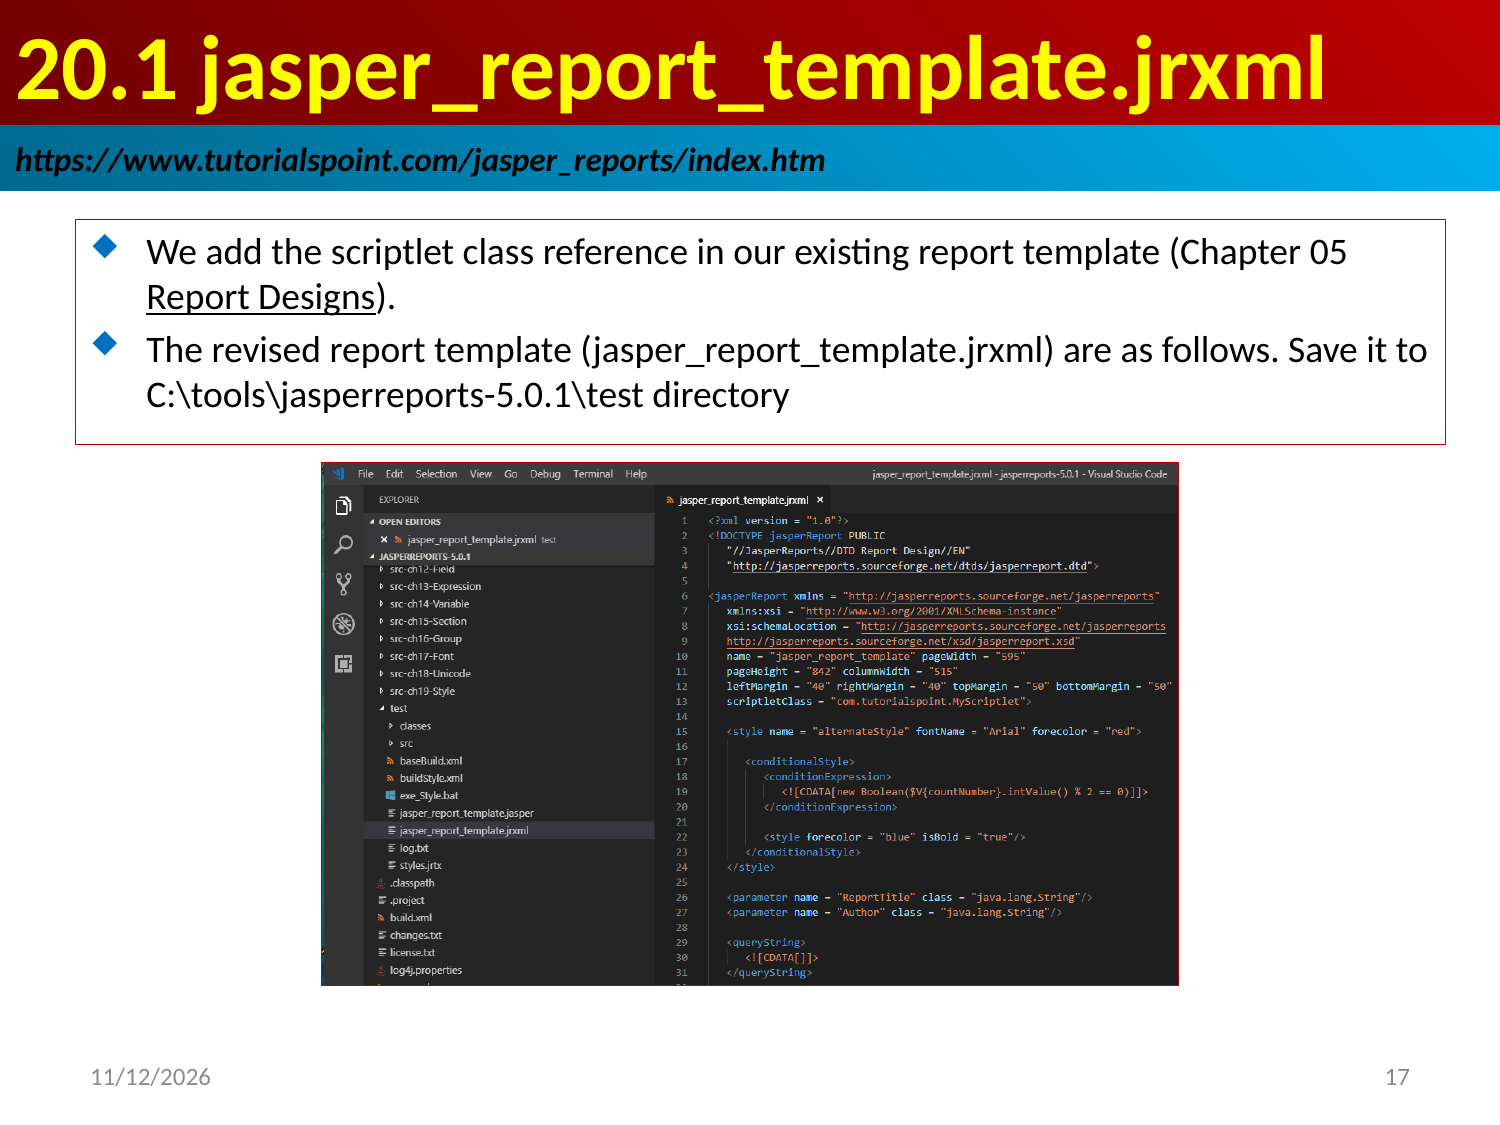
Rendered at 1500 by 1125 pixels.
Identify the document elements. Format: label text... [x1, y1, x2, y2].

text_box https://www.tutorialspoint.com/jasper_reports/index.htm [0, 125, 1500, 191]
slide_number 17 [1074, 1042, 1425, 1109]
subtitle We add the scriptlet class reference in our existing report template (Chapter 05 Report Designs). The revised report template (jasper_report_template.jrxml) are as follows. Save it to C:\tools\jasperreports-5.0.1\test directory [75, 219, 1446, 445]
title 20.1 jasper_report_template.jrxml [0, 0, 1500, 125]
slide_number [75, 1042, 425, 1109]
picture [321, 461, 1179, 986]
